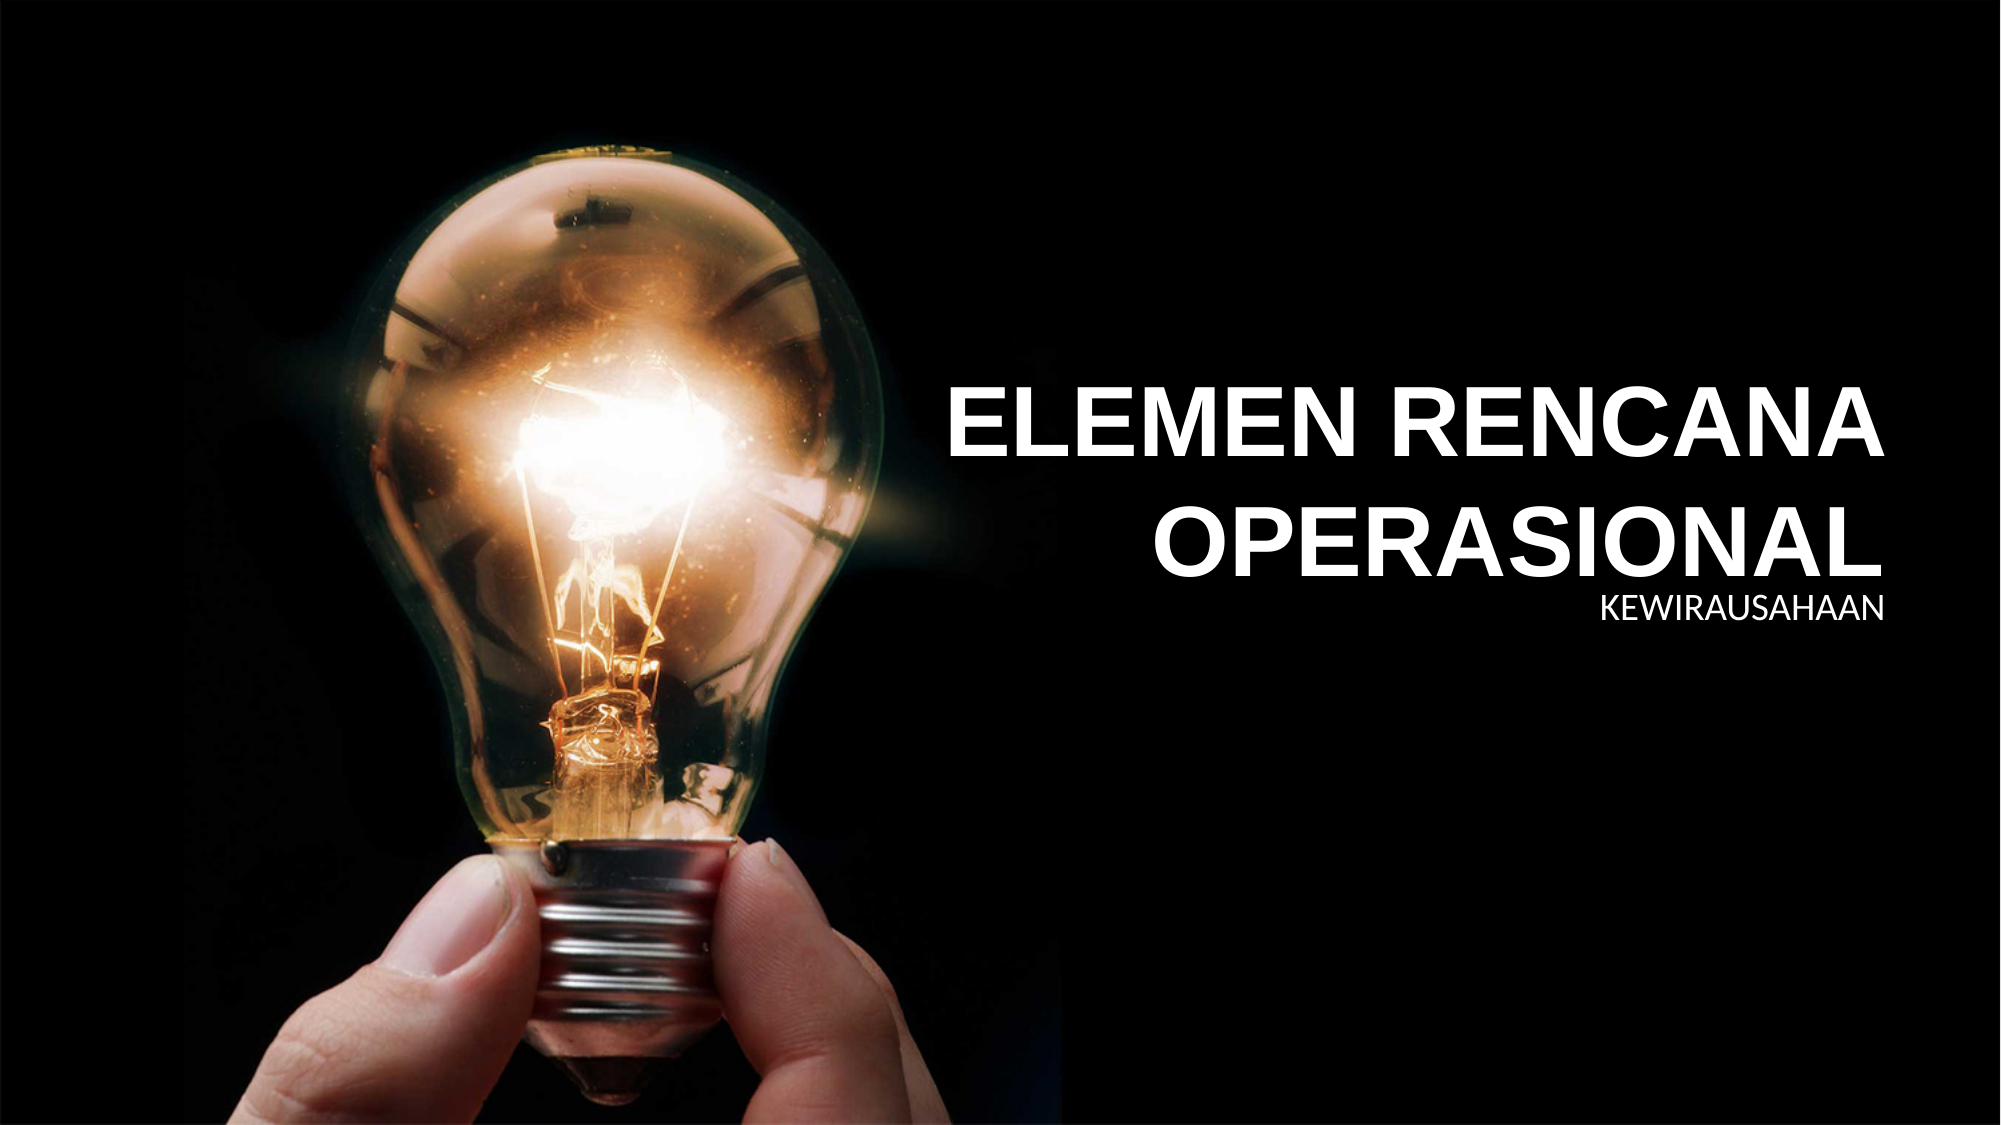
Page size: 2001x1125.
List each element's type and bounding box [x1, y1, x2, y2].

text_box [851, 347, 1900, 637]
picture [0, 0, 2001, 1125]
